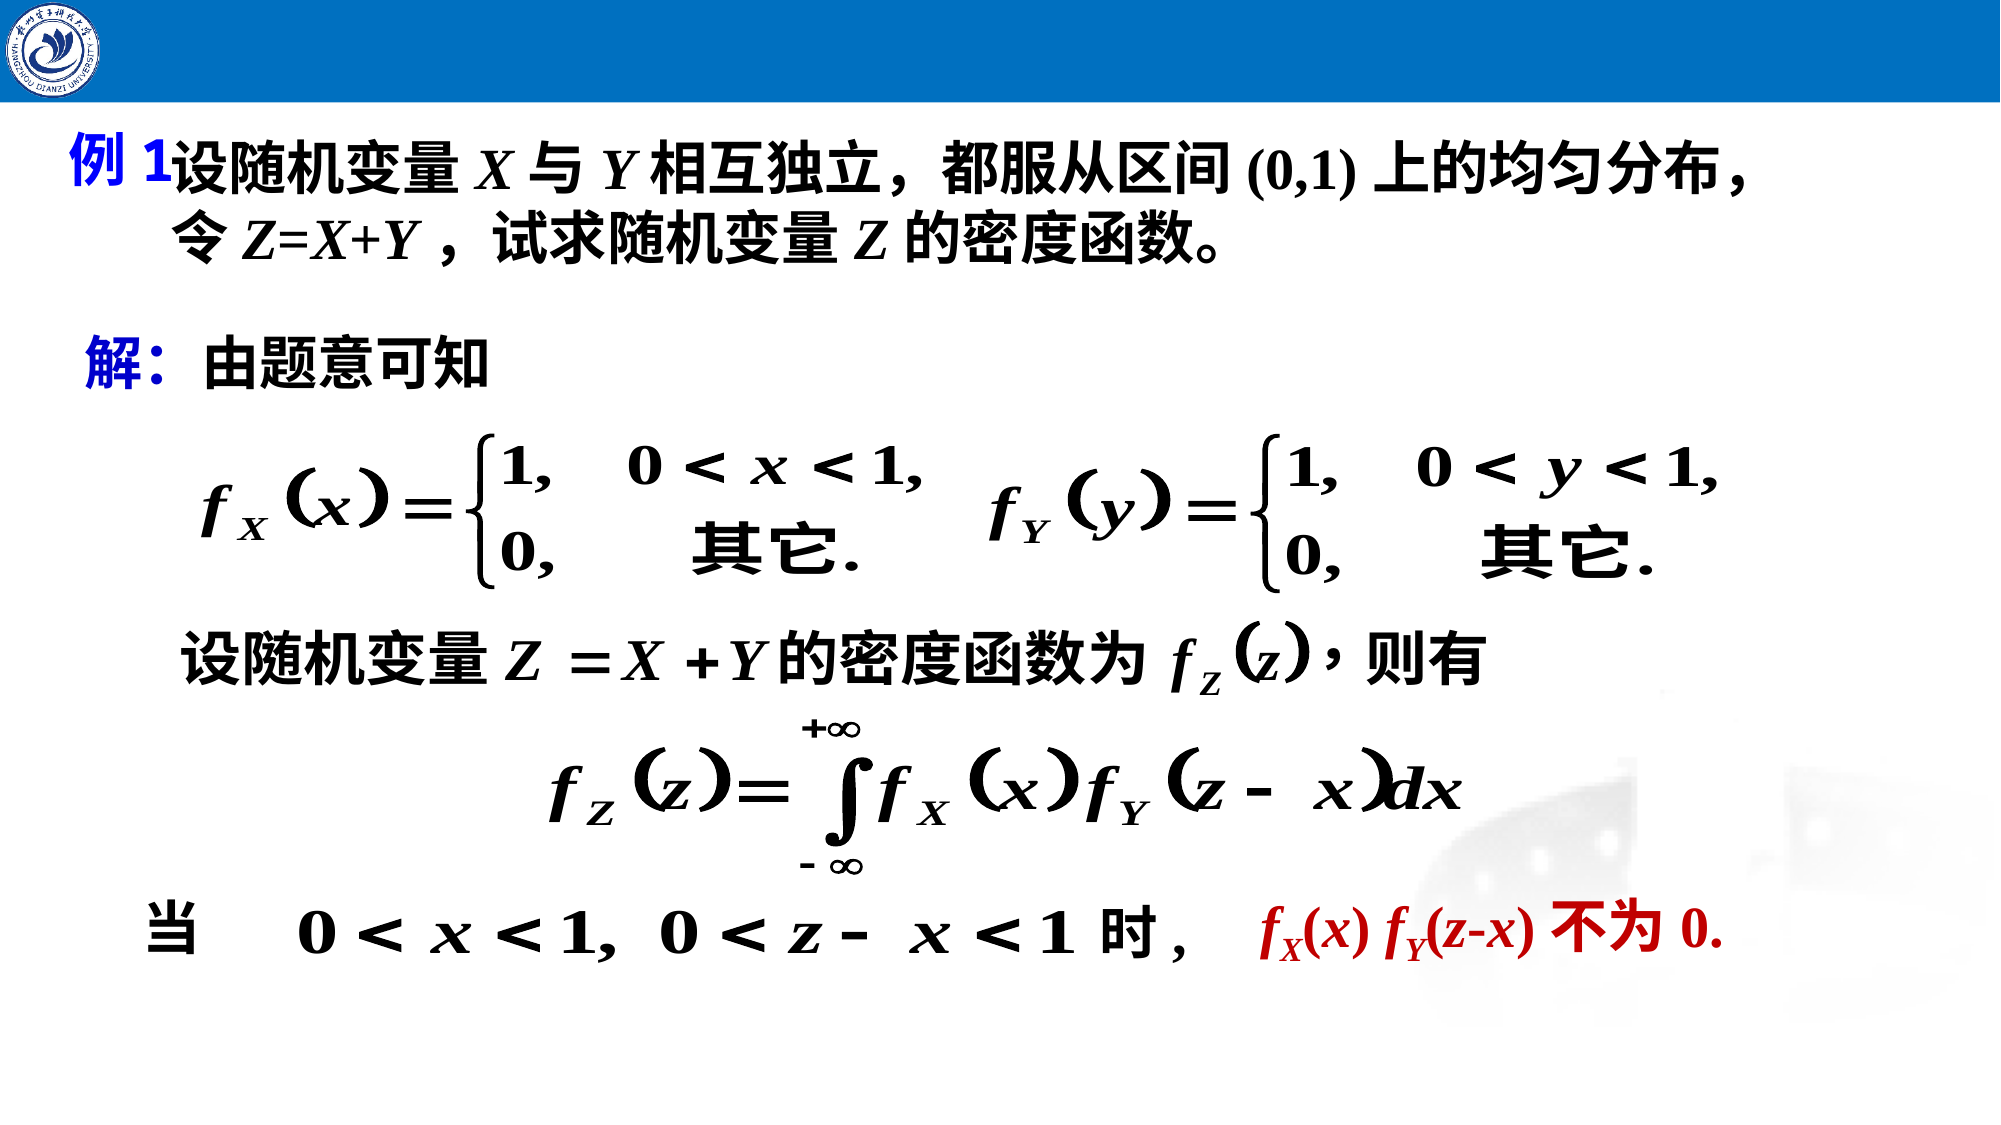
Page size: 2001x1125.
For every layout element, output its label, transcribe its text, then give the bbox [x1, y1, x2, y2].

text_box 当 [127, 883, 301, 969]
text_box 例1 [53, 115, 221, 201]
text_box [174, 424, 937, 598]
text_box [172, 621, 1504, 706]
text_box fX(x) fY(z-x)不为0. [1245, 881, 1739, 977]
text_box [961, 424, 1731, 603]
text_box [504, 696, 1485, 887]
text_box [284, 895, 1089, 981]
text_box 设随机变量X与Y相互独立，都服从区间(0,1)上的均匀分布， 令Z=X+Y，试求随机变量Z的密度函数。 [155, 123, 1920, 285]
picture [5, 2, 100, 98]
text_box 时, [1091, 896, 1245, 974]
text_box 解：由题意可知 [69, 318, 1000, 405]
